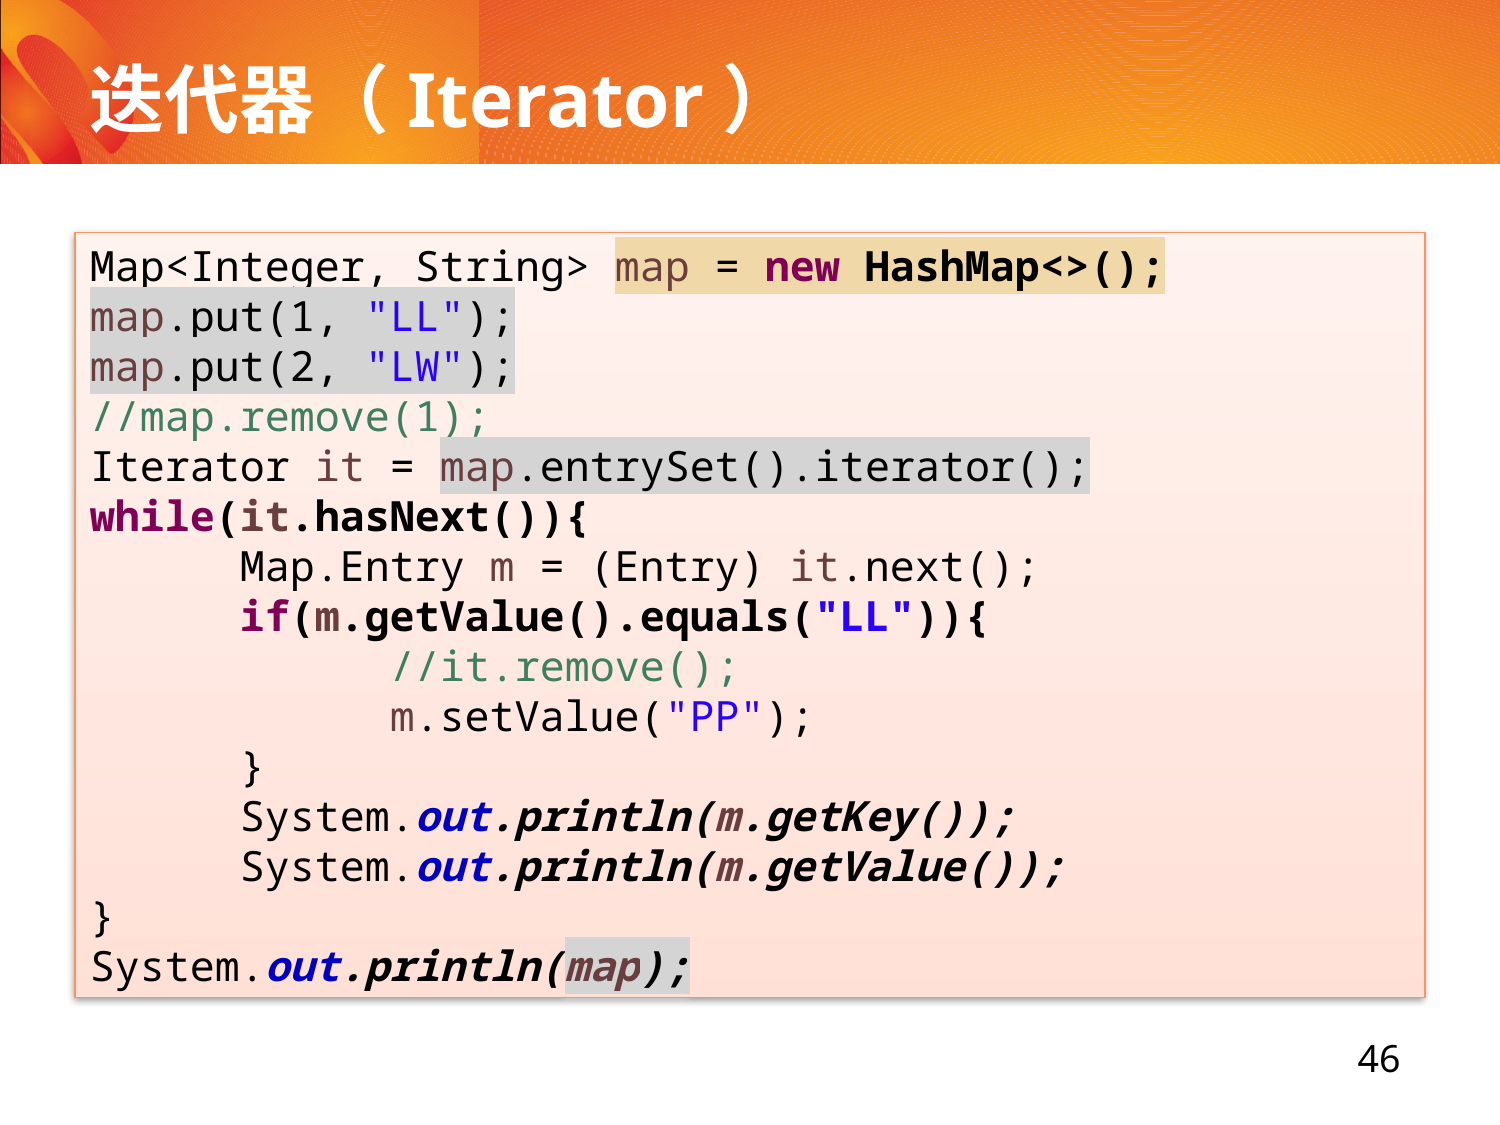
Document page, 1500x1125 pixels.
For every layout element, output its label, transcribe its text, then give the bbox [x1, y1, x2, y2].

title 迭代器（Iterator） [75, 45, 1425, 167]
text_box Map<Integer, String> map = new HashMap<>(); map.put(1, "LL"); map.put(2, "LW"); //map.remove(1); Iterator it = map.entrySet().iterator(); while(it.hasNext()){ Map.Entry m = (Entry) it.next(); if(m.getValue().equals("LL")){ //it.remove(); m.setValue("PP"); } System.out.println(m.getKey()); System.out.println(m.getValue()); } System.out.println(map); [74, 232, 1426, 998]
picture [0, 0, 1500, 164]
